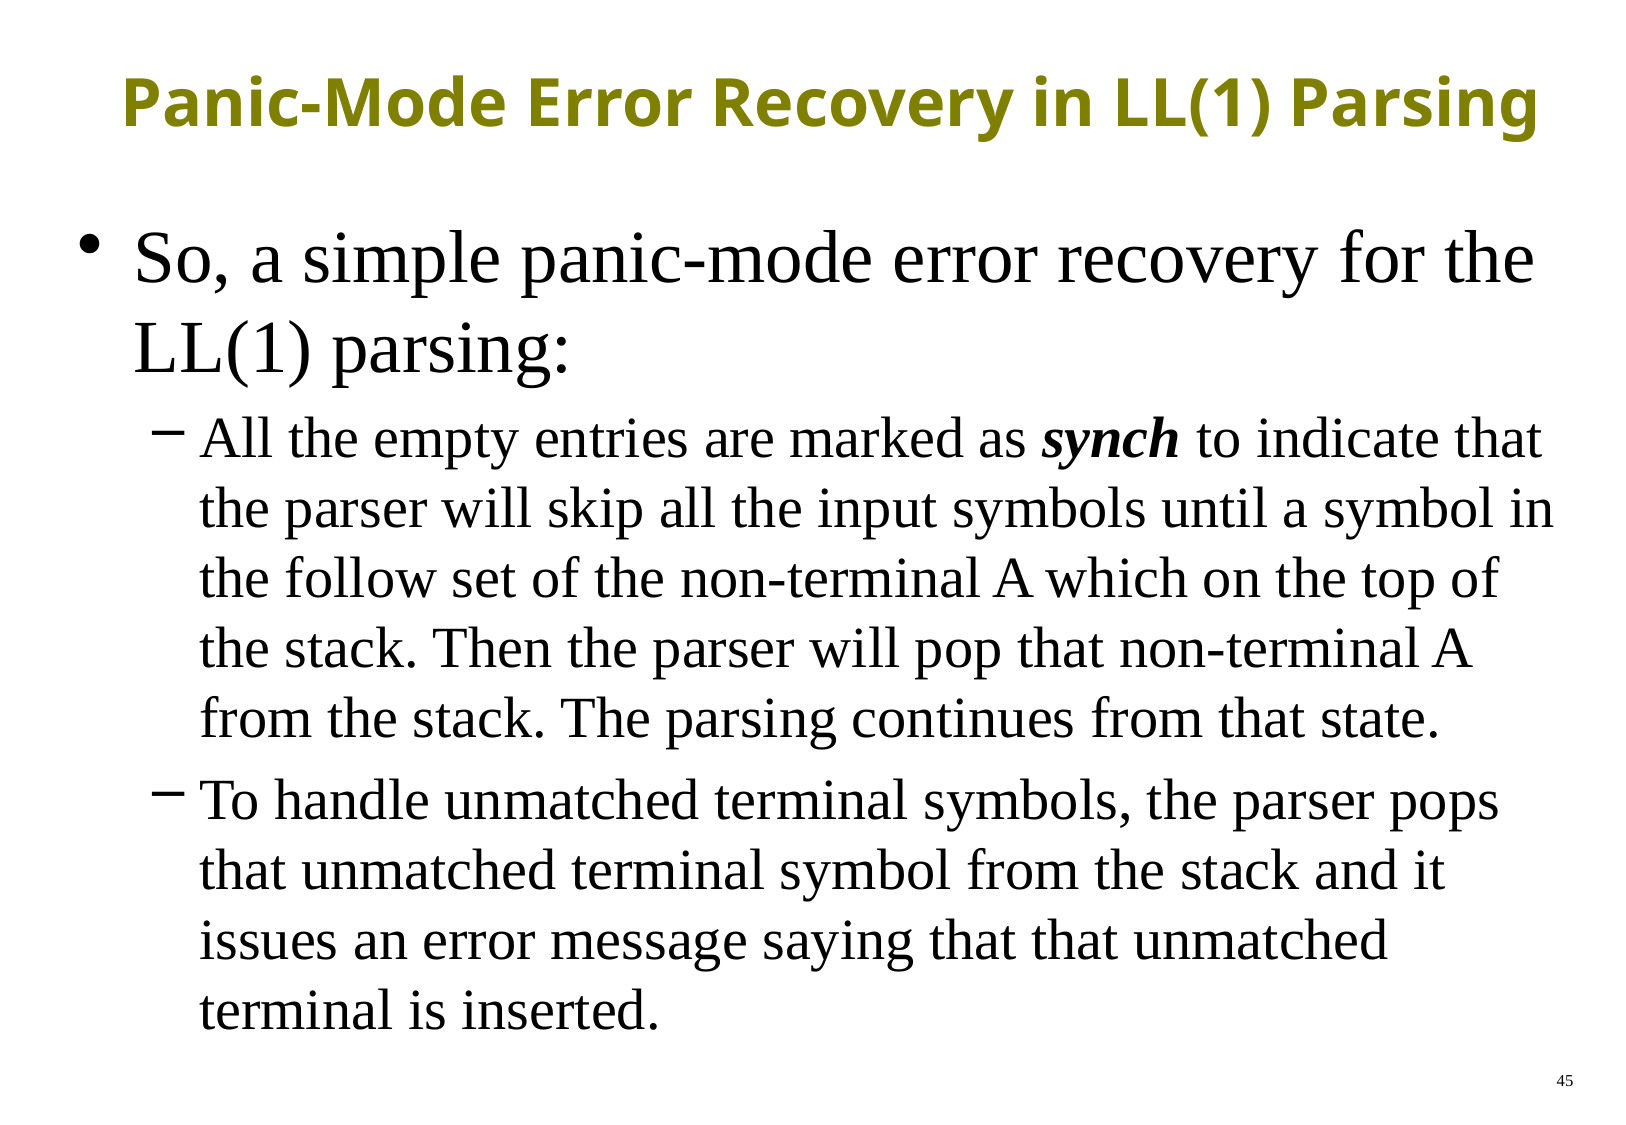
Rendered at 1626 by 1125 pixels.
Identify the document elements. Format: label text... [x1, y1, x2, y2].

title Panic-Mode Error Recovery in LL(1) Parsing [62, 24, 1600, 175]
list So, a simple panic-mode error recovery for the LL(1) parsing: All the empty entries are marked as synch to indicate that the parser will skip all the input symbols until a symbol in the follow set of the non-terminal A which on the top of the stack. Then the parser will pop that non-terminal A from the stack. The parsing continues from that state. To handle unmatched terminal symbols, the parser pops that unmatched terminal symbol from the stack and it issues an error message saying that that unmatched terminal is inserted. [62, 200, 1600, 1038]
slide_number 45 [1250, 1062, 1589, 1100]
